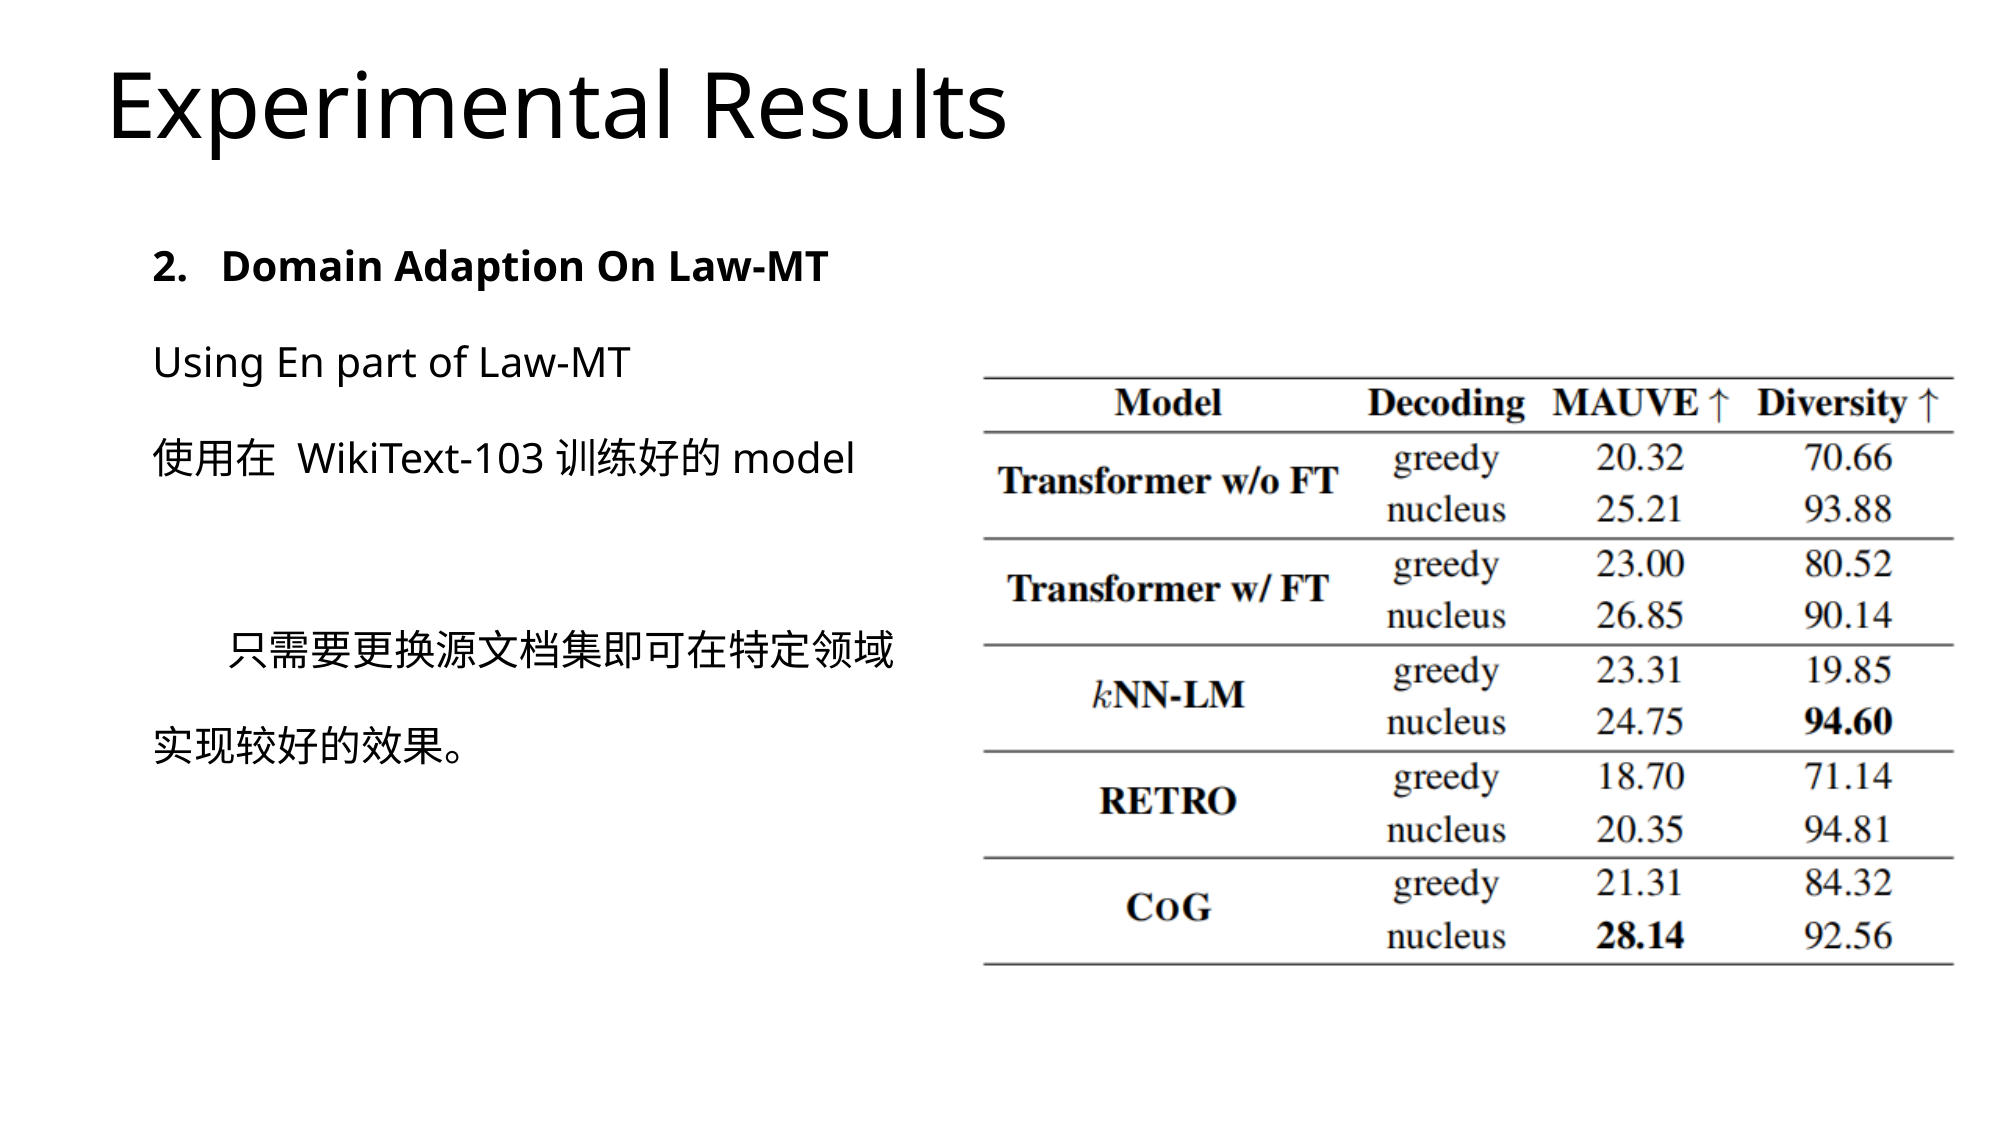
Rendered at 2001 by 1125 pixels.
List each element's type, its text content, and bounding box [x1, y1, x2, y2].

picture [952, 342, 1986, 973]
title Experimental Results [90, 0, 1815, 218]
list 2. Domain Adaption On Law-MT Using En part of Law-MT 使用在 WikiText-103训练好的model 只需要更换源文档集即可在特定领域 实现较好的效果。 [137, 207, 1863, 1066]
